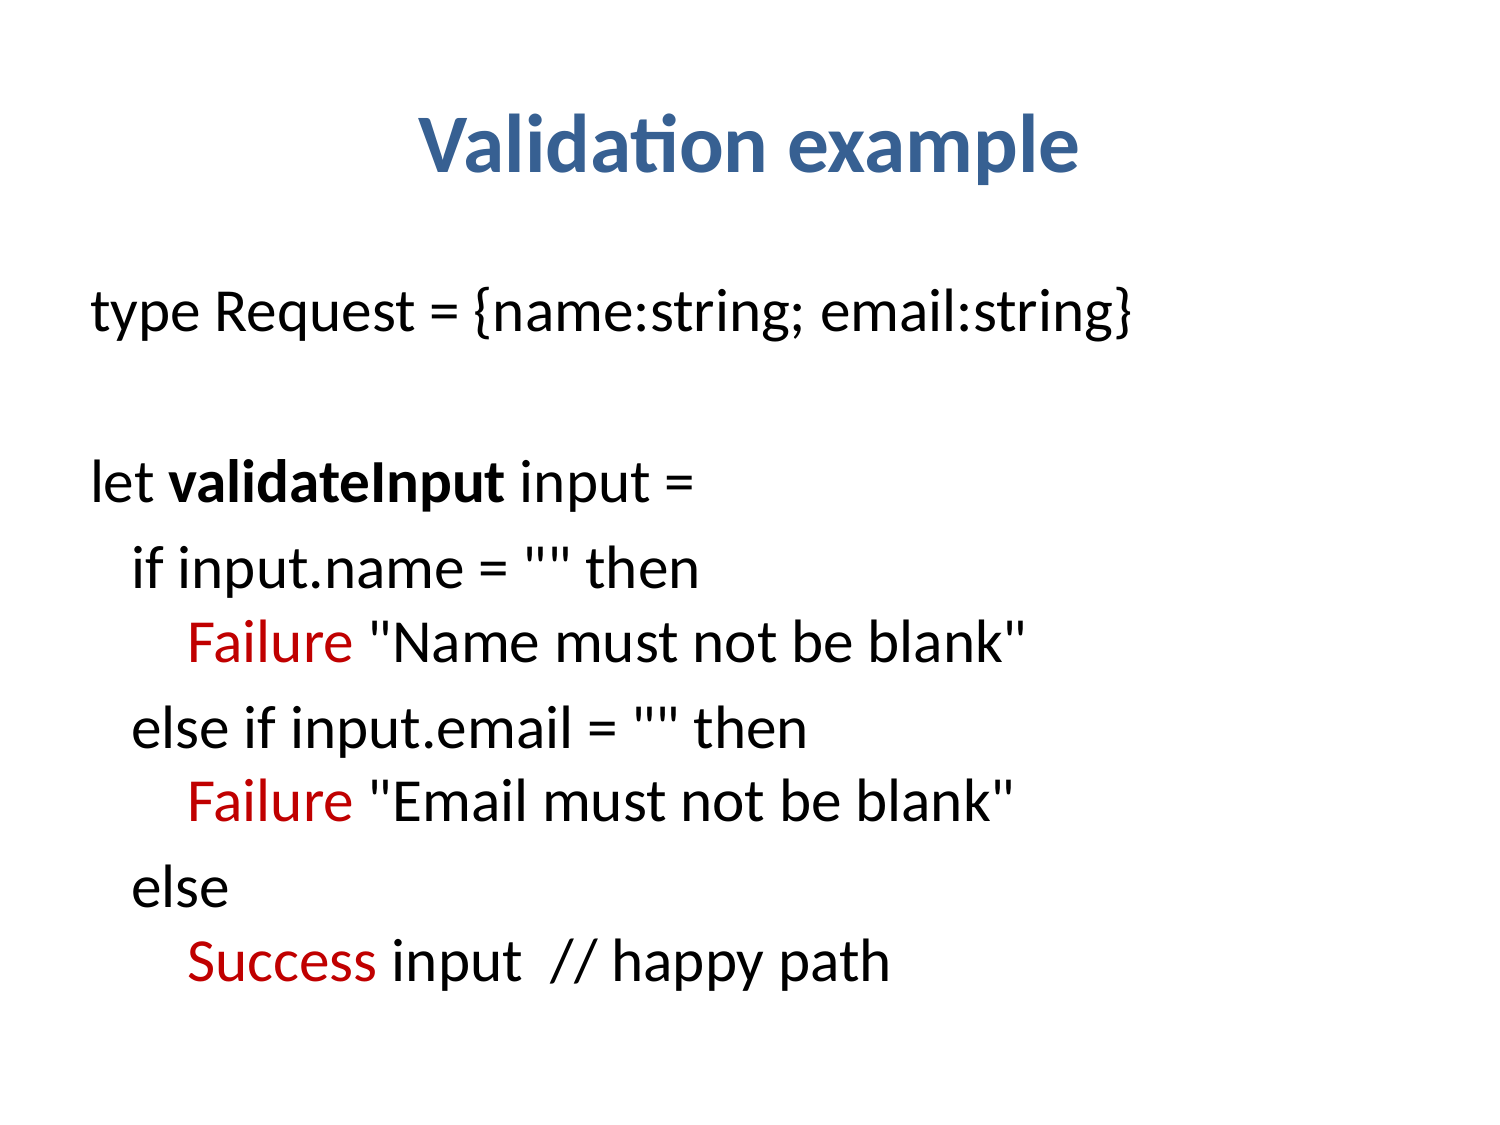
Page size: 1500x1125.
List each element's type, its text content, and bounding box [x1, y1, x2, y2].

title Validation example [75, 45, 1425, 233]
list type Request = {name:string; email:string} let validateInput input = if input.name = "" then Failure "Name must not be blank" else if input.email = "" then Failure "Email must not be blank" else Success input // happy path [75, 262, 1425, 1005]
